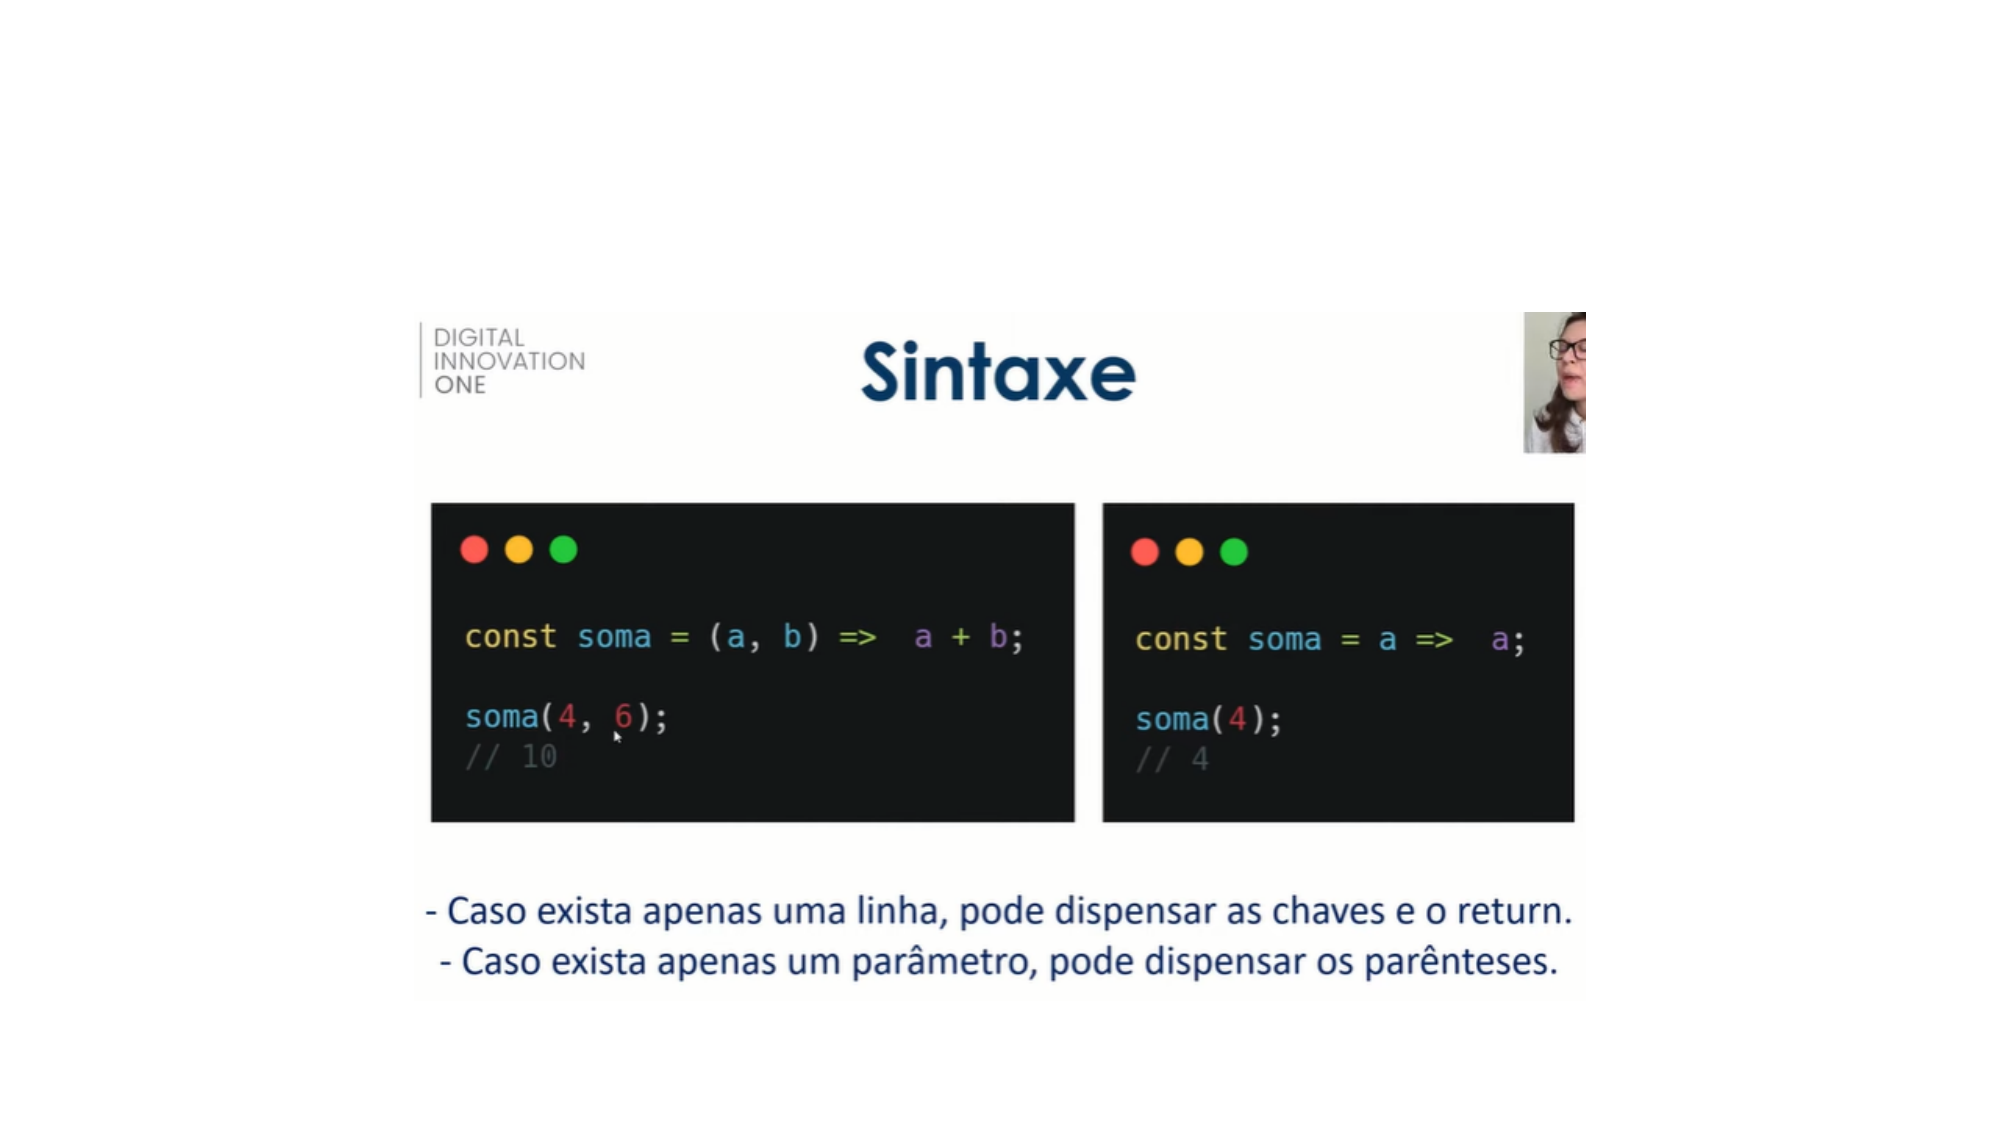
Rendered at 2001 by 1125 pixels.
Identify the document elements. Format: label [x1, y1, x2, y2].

list [413, 312, 1586, 1001]
